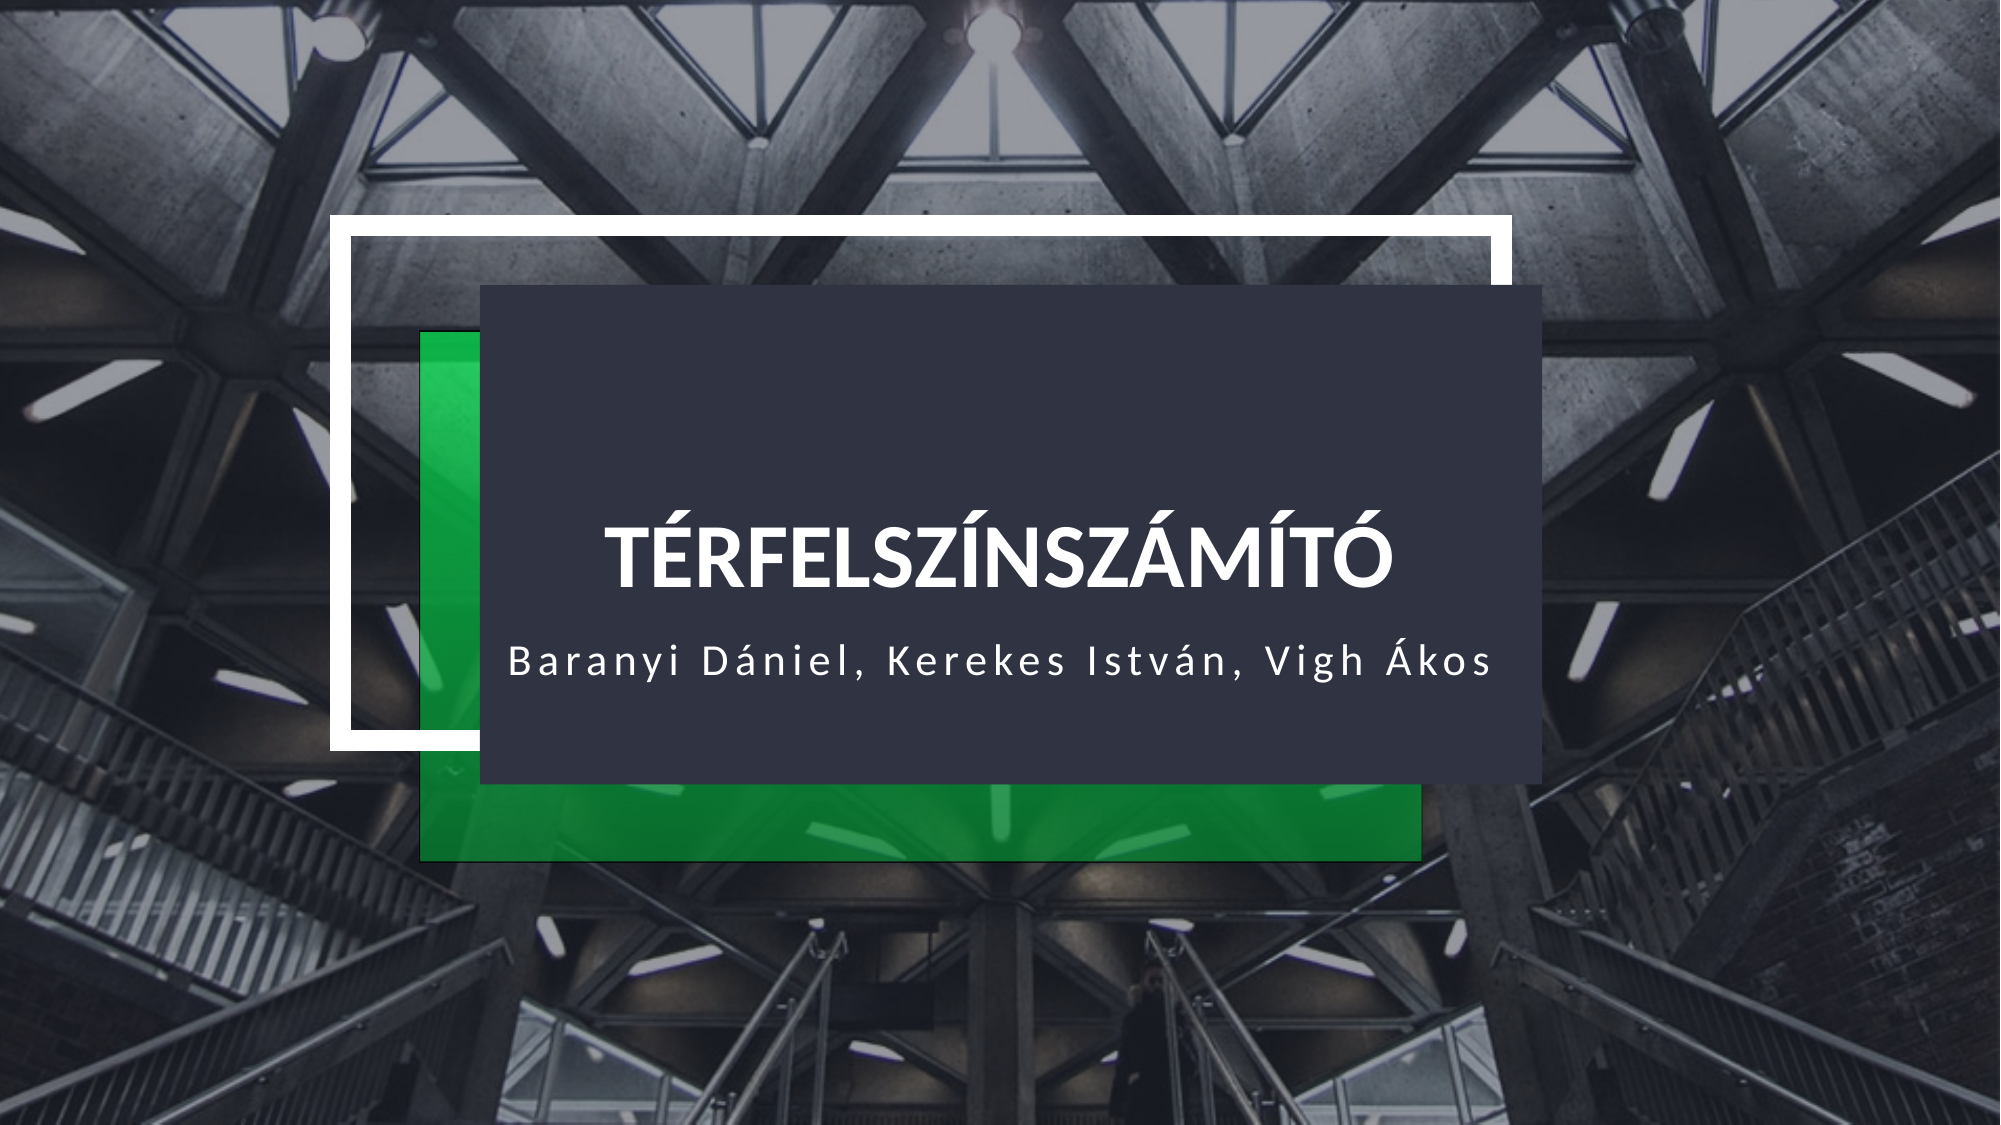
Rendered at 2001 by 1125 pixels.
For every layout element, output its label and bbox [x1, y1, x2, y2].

picture [0, 0, 2000, 1125]
text_box [340, 225, 1543, 863]
